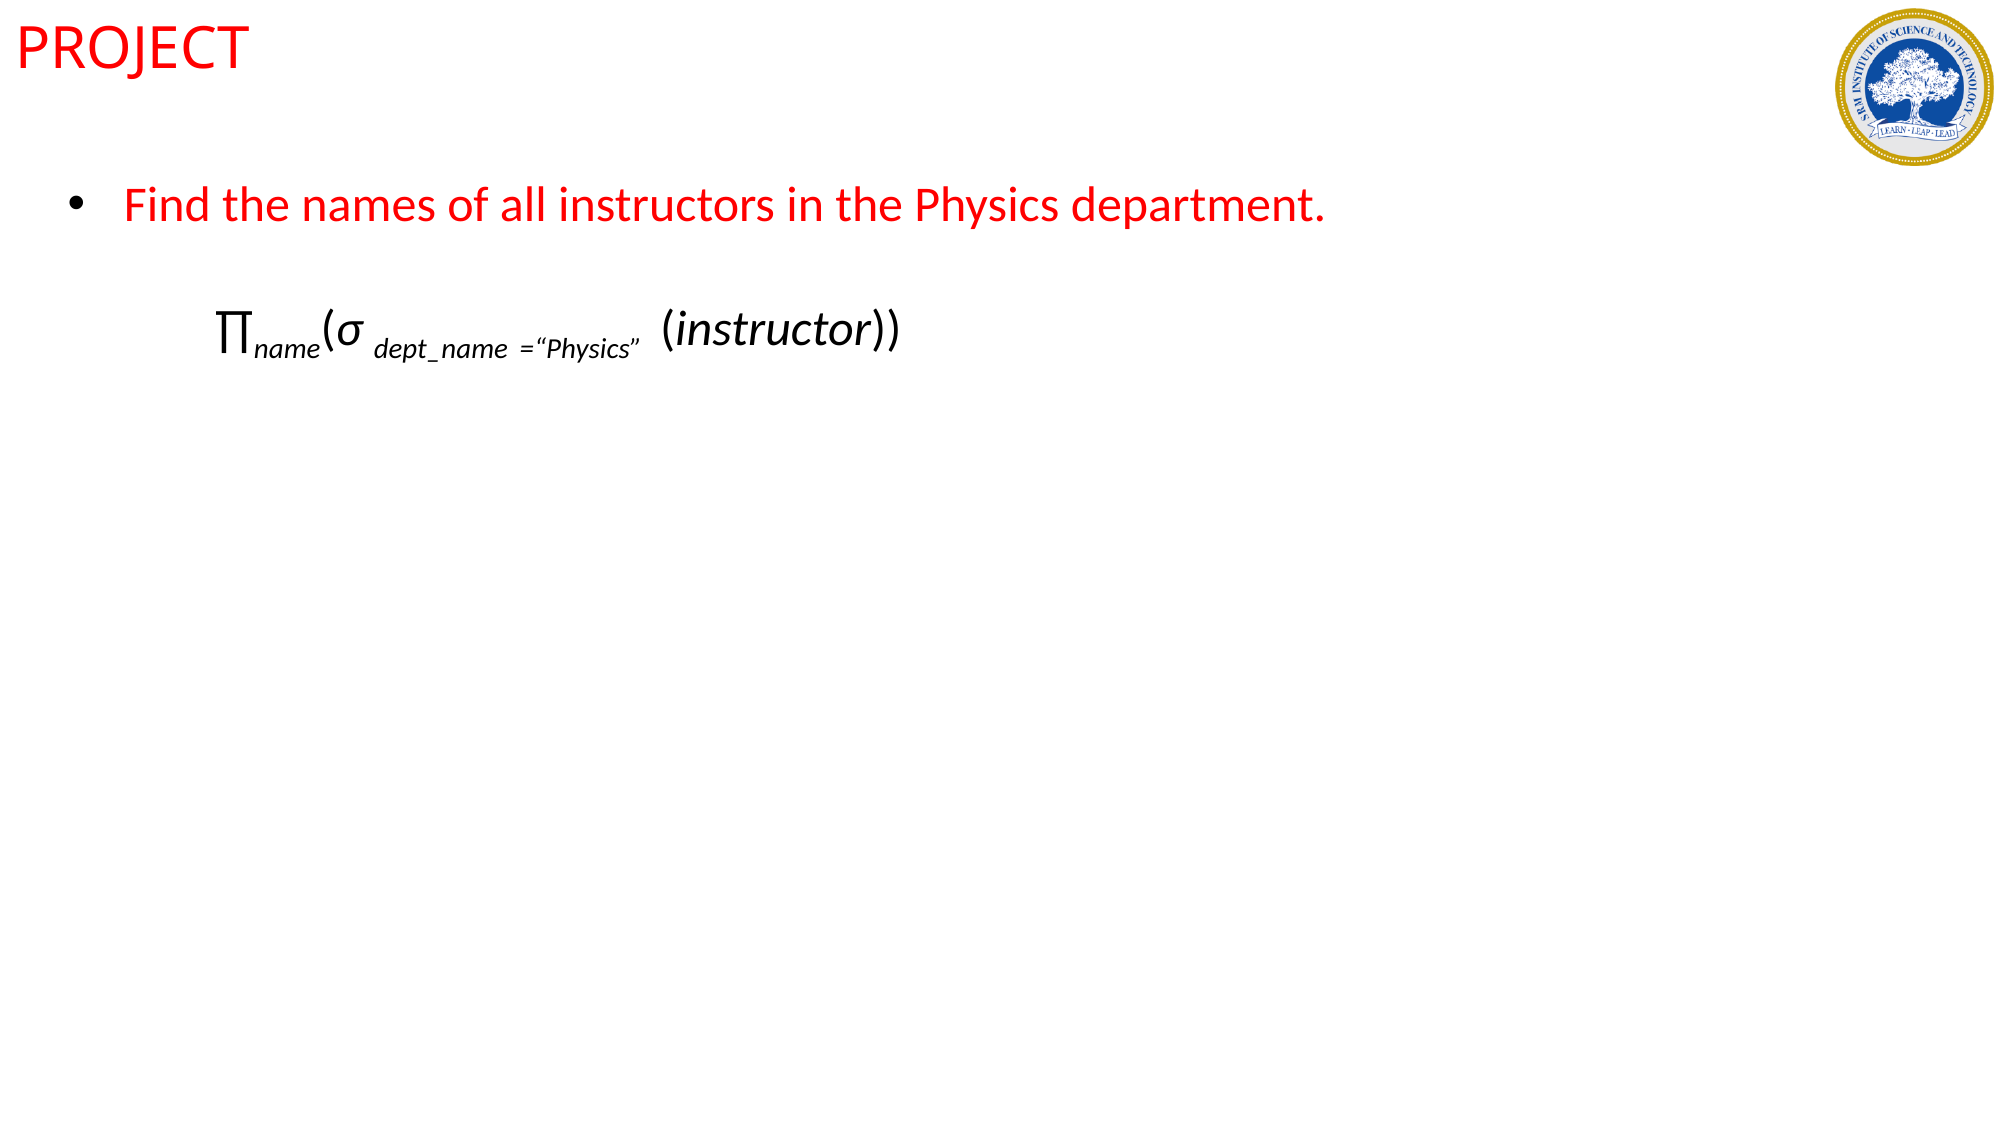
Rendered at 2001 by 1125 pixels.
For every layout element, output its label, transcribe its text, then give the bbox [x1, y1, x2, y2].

list Find the names of all instructors in the Physics department. ∏name(σ dept_name =“Physics” (instructor)) [33, 171, 1759, 871]
picture [1835, 8, 1994, 166]
text_box PROJECT [0, 2, 1806, 88]
